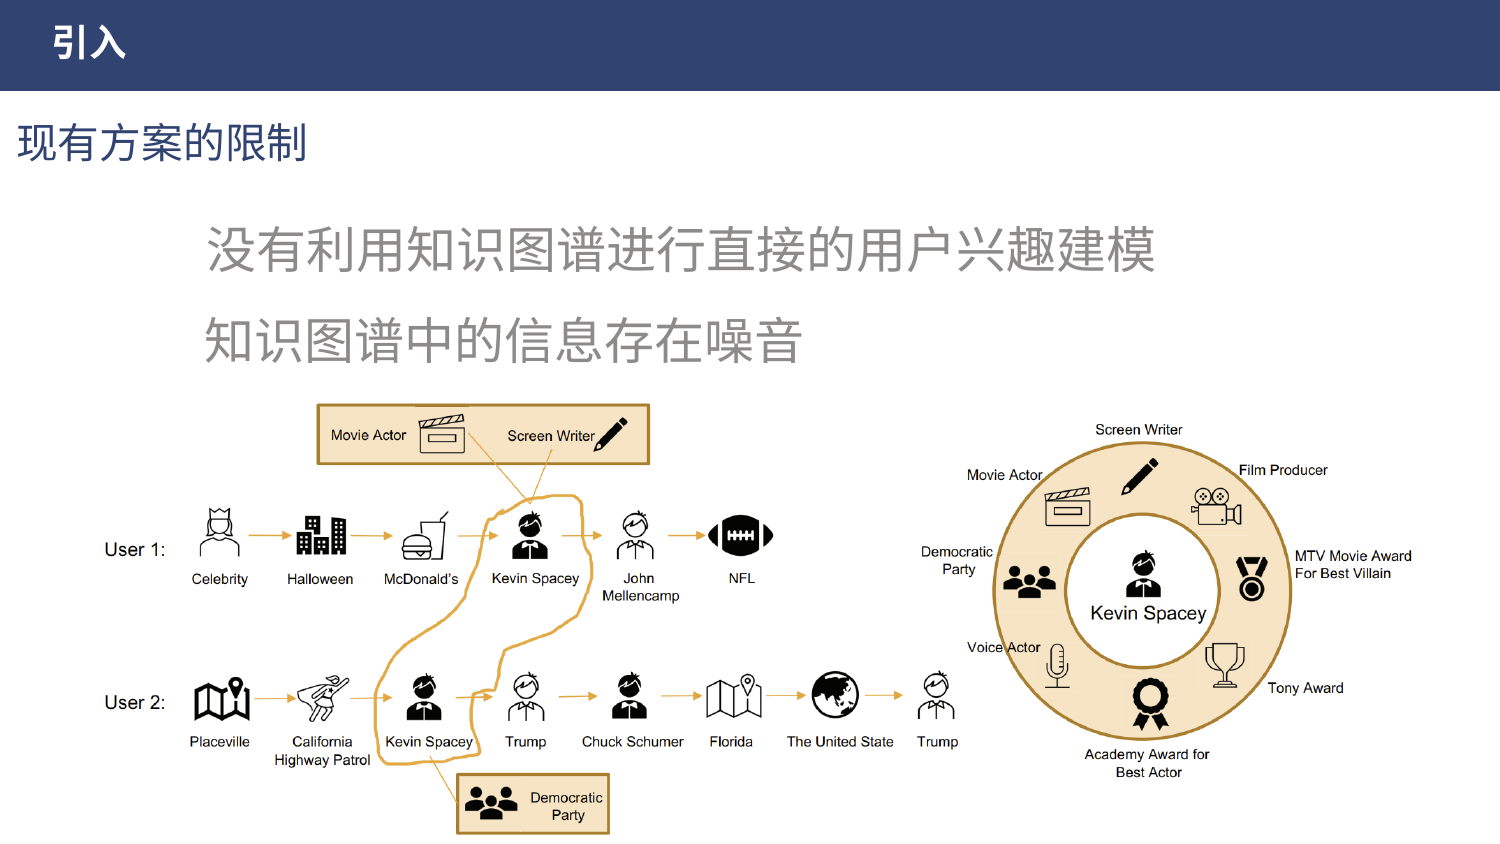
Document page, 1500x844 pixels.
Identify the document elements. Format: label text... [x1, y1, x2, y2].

text_box 知识图谱中的信息存在噪音 [189, 301, 820, 377]
text_box 引入 [36, 11, 142, 72]
text_box 现有方案的限制 [1, 108, 324, 174]
picture [82, 392, 1418, 844]
text_box 没有利用知识图谱进行直接的用户兴趣建模 [191, 211, 1172, 287]
